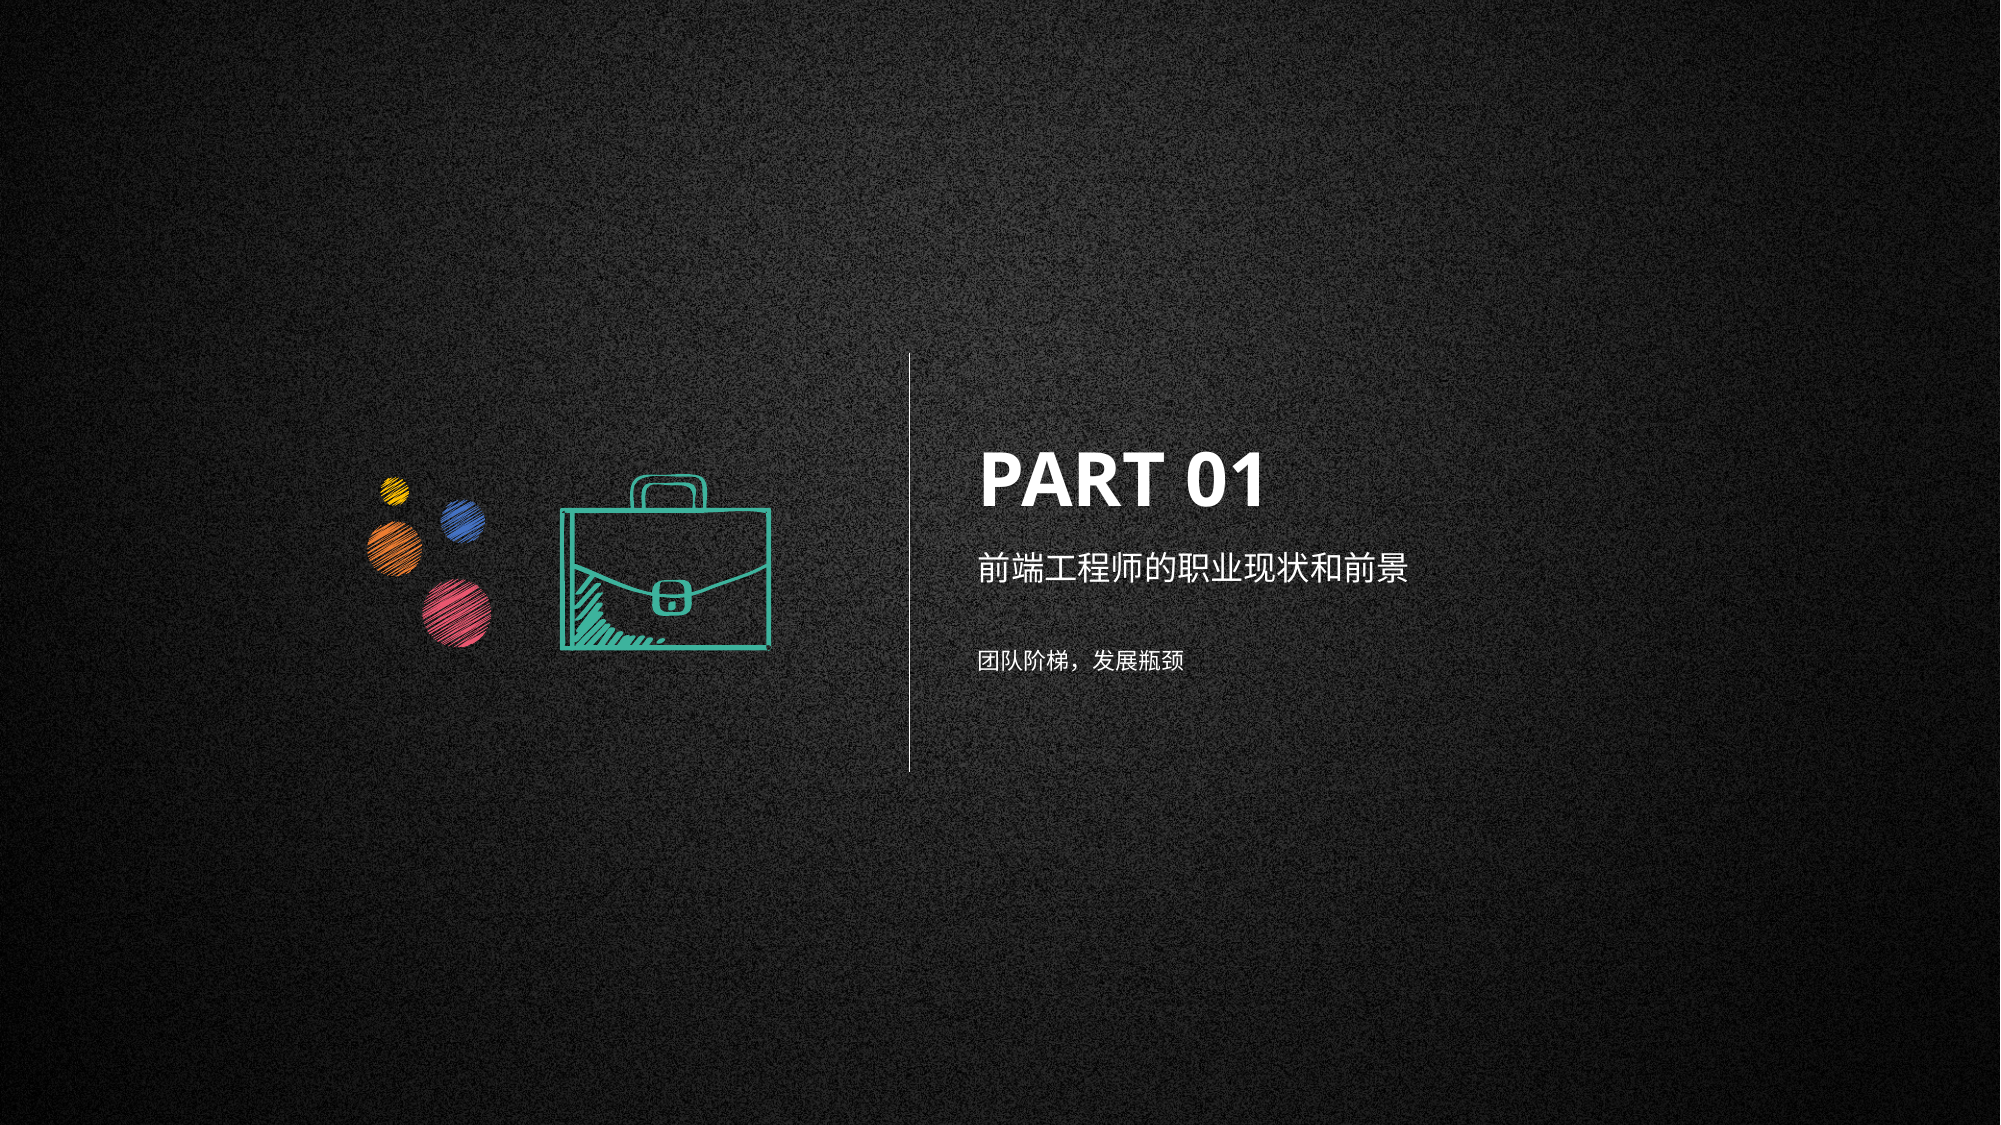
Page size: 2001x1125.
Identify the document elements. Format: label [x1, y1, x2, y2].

text_box [440, 499, 485, 544]
picture [0, 0, 2000, 1125]
text_box [422, 578, 491, 648]
text_box [559, 474, 772, 651]
text_box [963, 424, 1694, 683]
text_box [367, 521, 423, 577]
text_box [380, 477, 409, 506]
